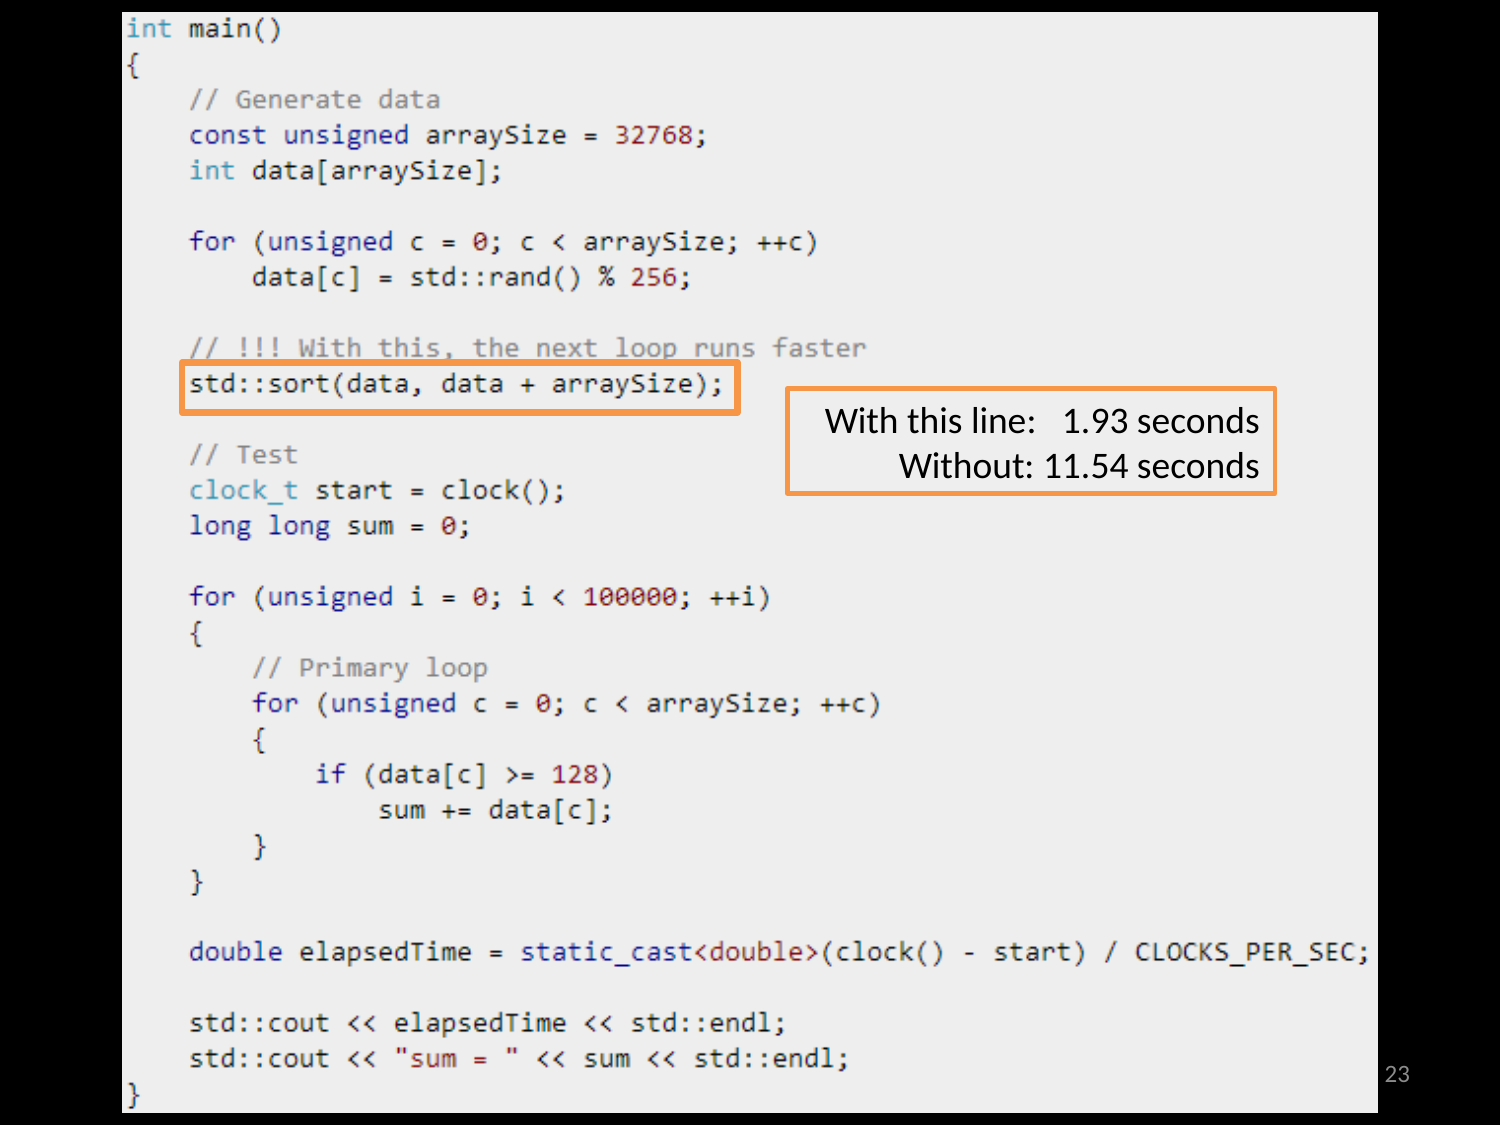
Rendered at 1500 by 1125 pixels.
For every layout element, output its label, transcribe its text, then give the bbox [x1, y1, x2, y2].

slide_number 23 [1383, 1042, 1425, 1103]
picture [121, 12, 1379, 1113]
title EECS 370 Discussion [75, 0, 1425, 163]
